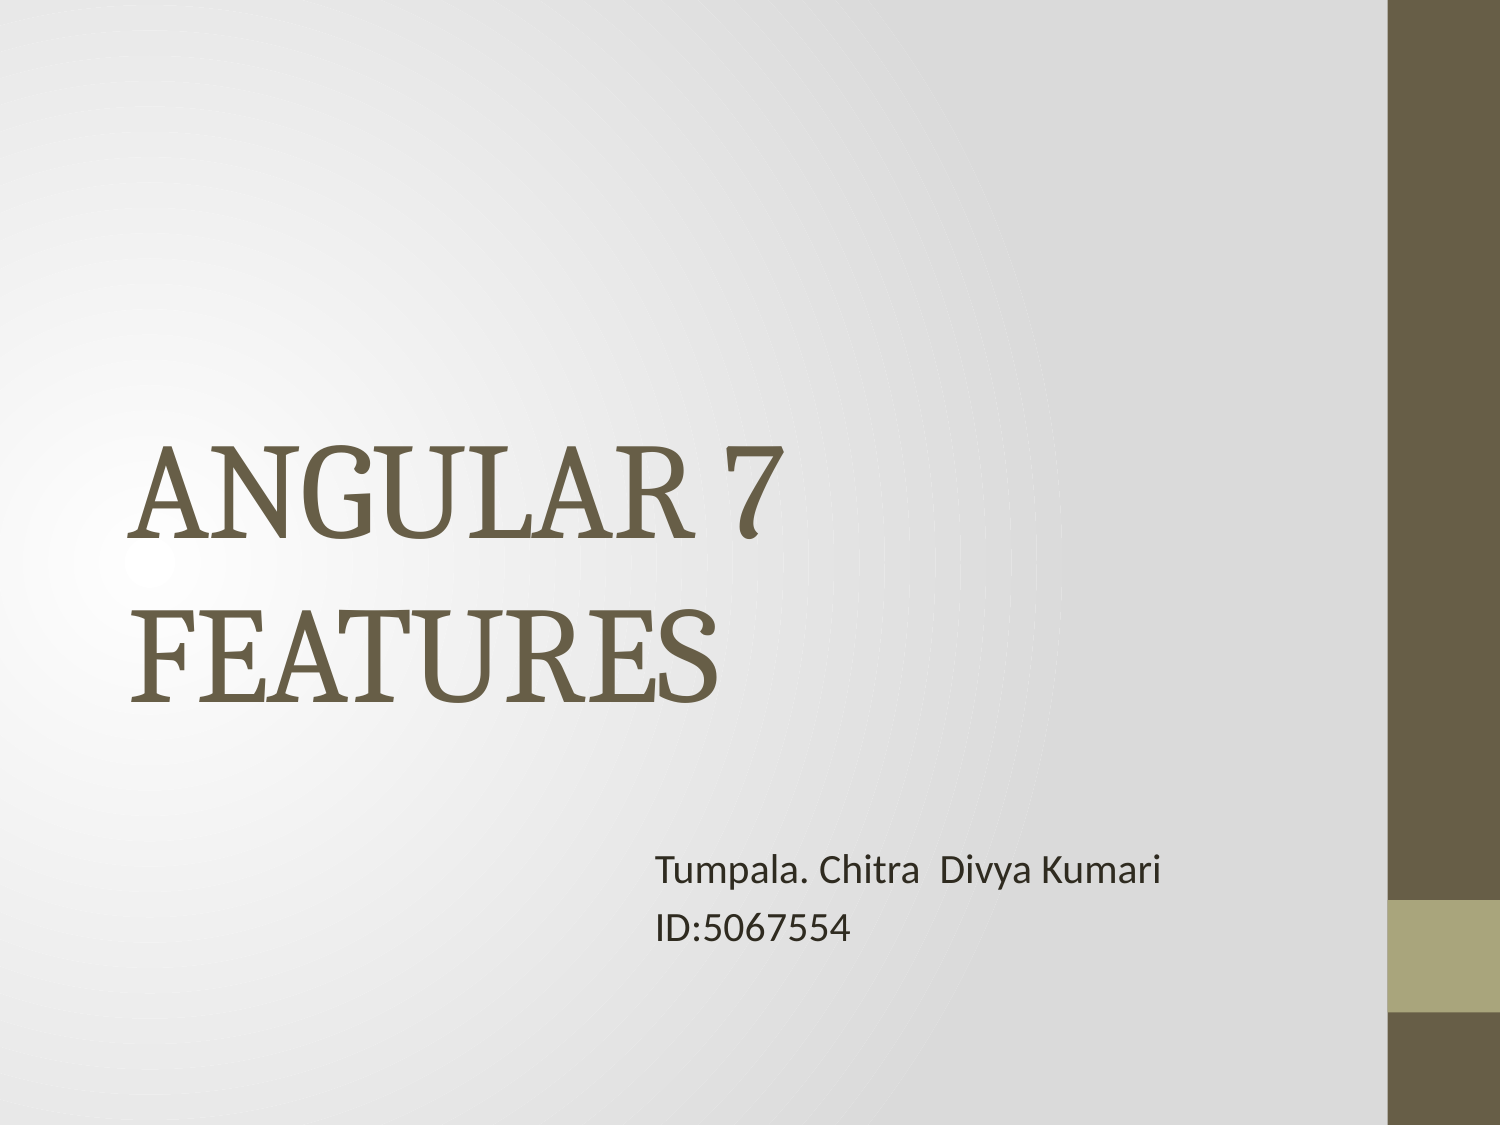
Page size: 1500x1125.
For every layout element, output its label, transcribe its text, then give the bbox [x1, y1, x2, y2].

title ANGULAR 7 FEATURES [112, 312, 1350, 738]
subtitle Tumpala. Chitra Divya Kumari ID:5067554 [639, 834, 1500, 1010]
